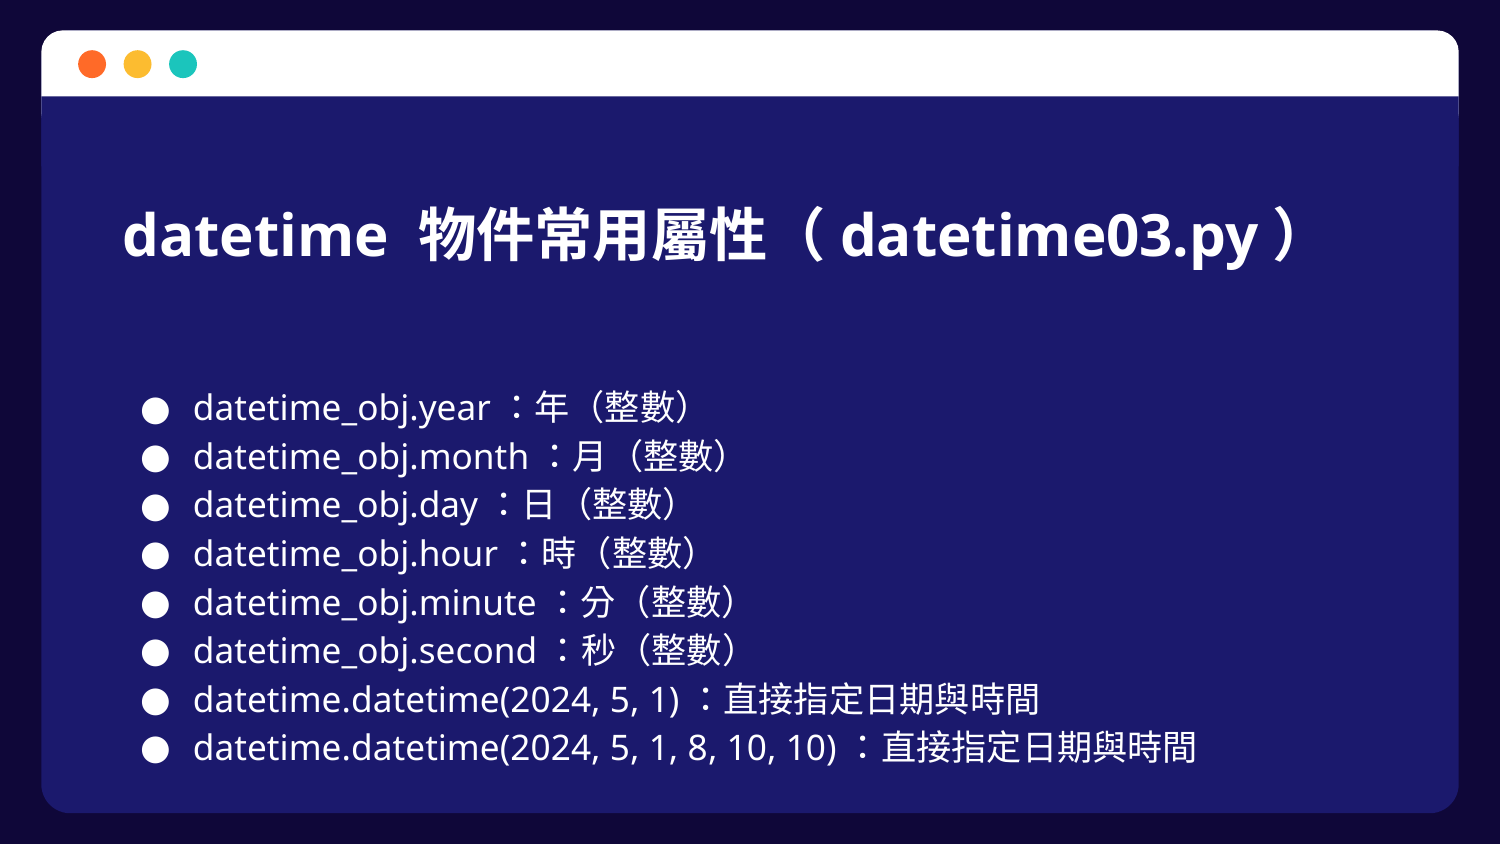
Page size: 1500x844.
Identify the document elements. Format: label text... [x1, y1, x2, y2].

title datetime 物件常用屬性（datetime03.py） [122, 162, 1447, 305]
list datetime_obj.year：年（整數） datetime_obj.month：月（整數） datetime_obj.day：日（整數） datetime_obj.hour：時（整數） datetime_obj.minute：分（整數） datetime_obj.second：秒（整數） datetime.datetime(2024, 5, 1)：直接指定日期與時間 datetime.datetime(2024, 5, 1, 8, 10, 10)：直接指定日期與時間 [122, 364, 1447, 787]
